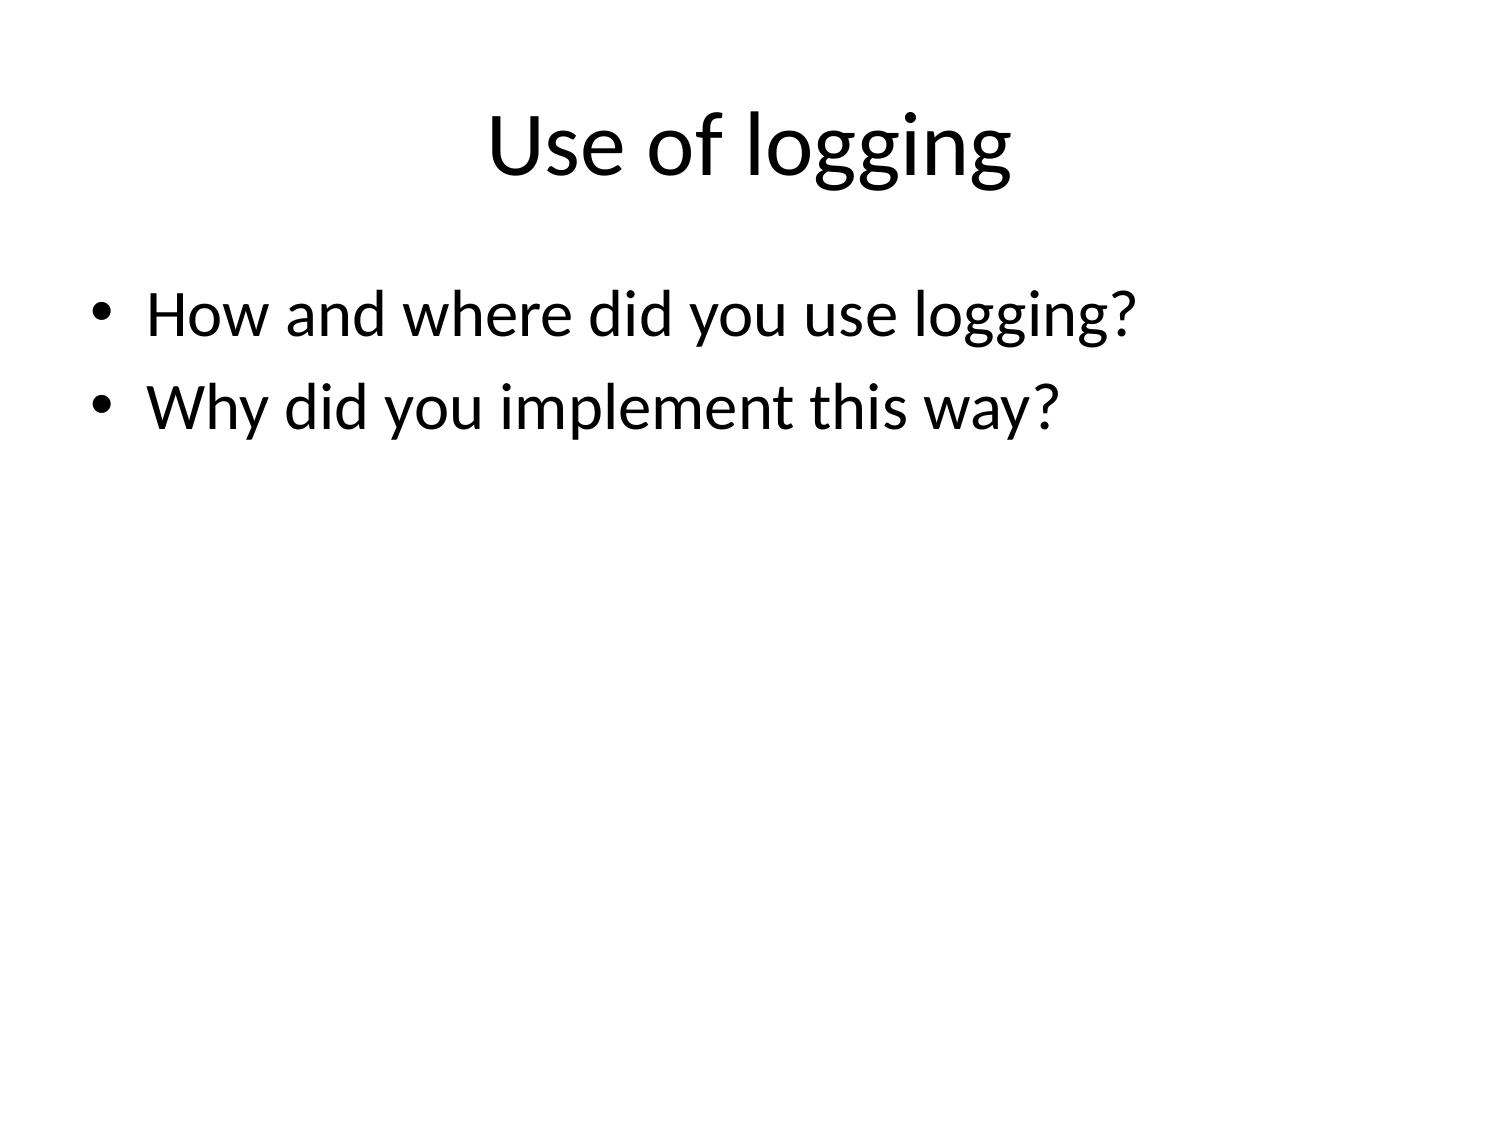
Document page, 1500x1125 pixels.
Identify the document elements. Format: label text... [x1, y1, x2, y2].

list How and where did you use logging? Why did you implement this way? [75, 262, 1425, 1005]
title Use of logging [75, 45, 1425, 233]
